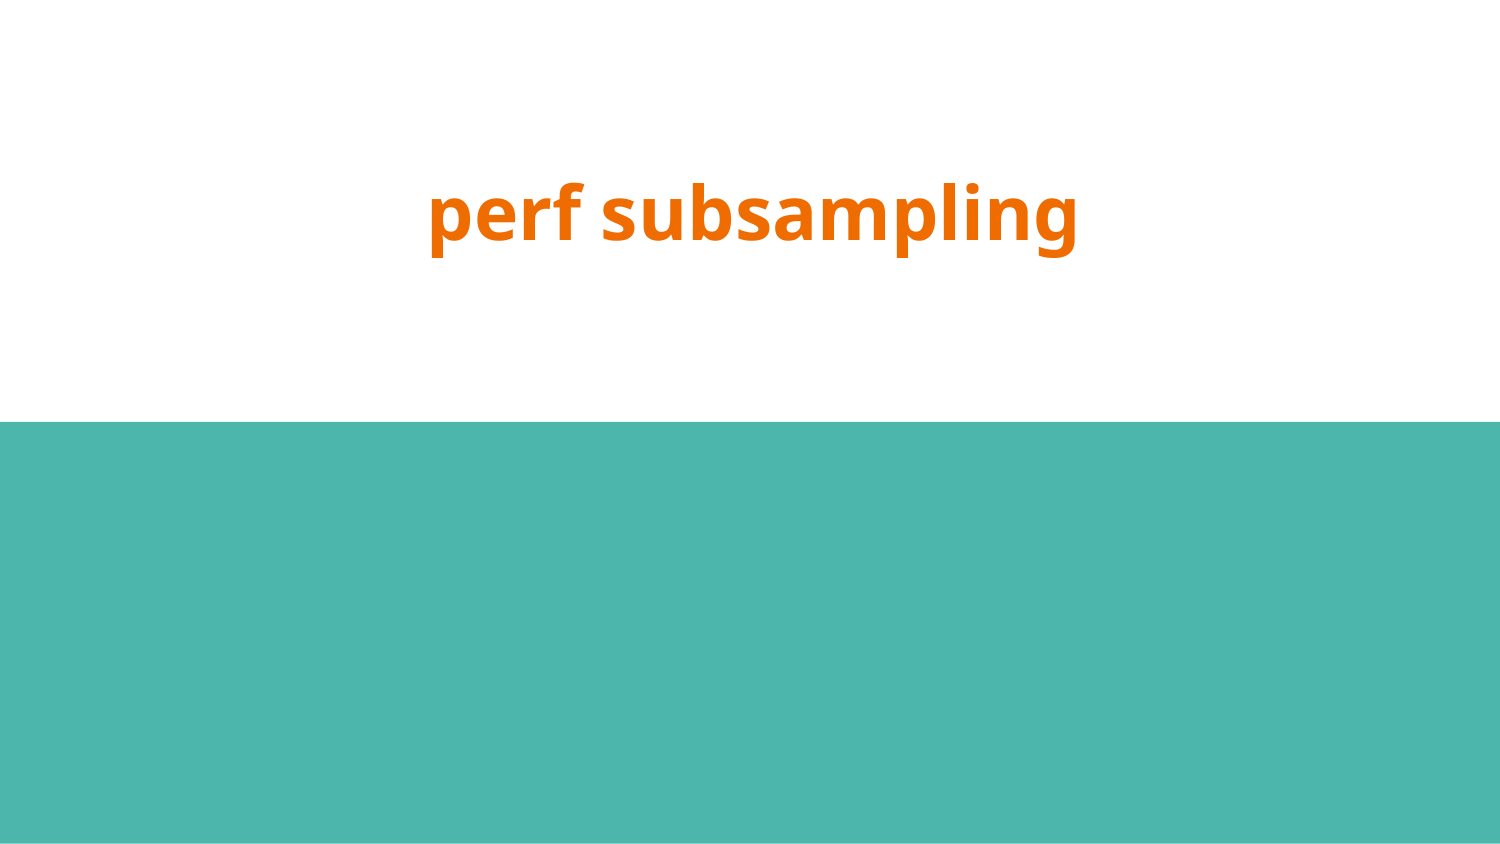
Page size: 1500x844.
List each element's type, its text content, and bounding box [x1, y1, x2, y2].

title perf subsampling [51, 133, 1458, 289]
